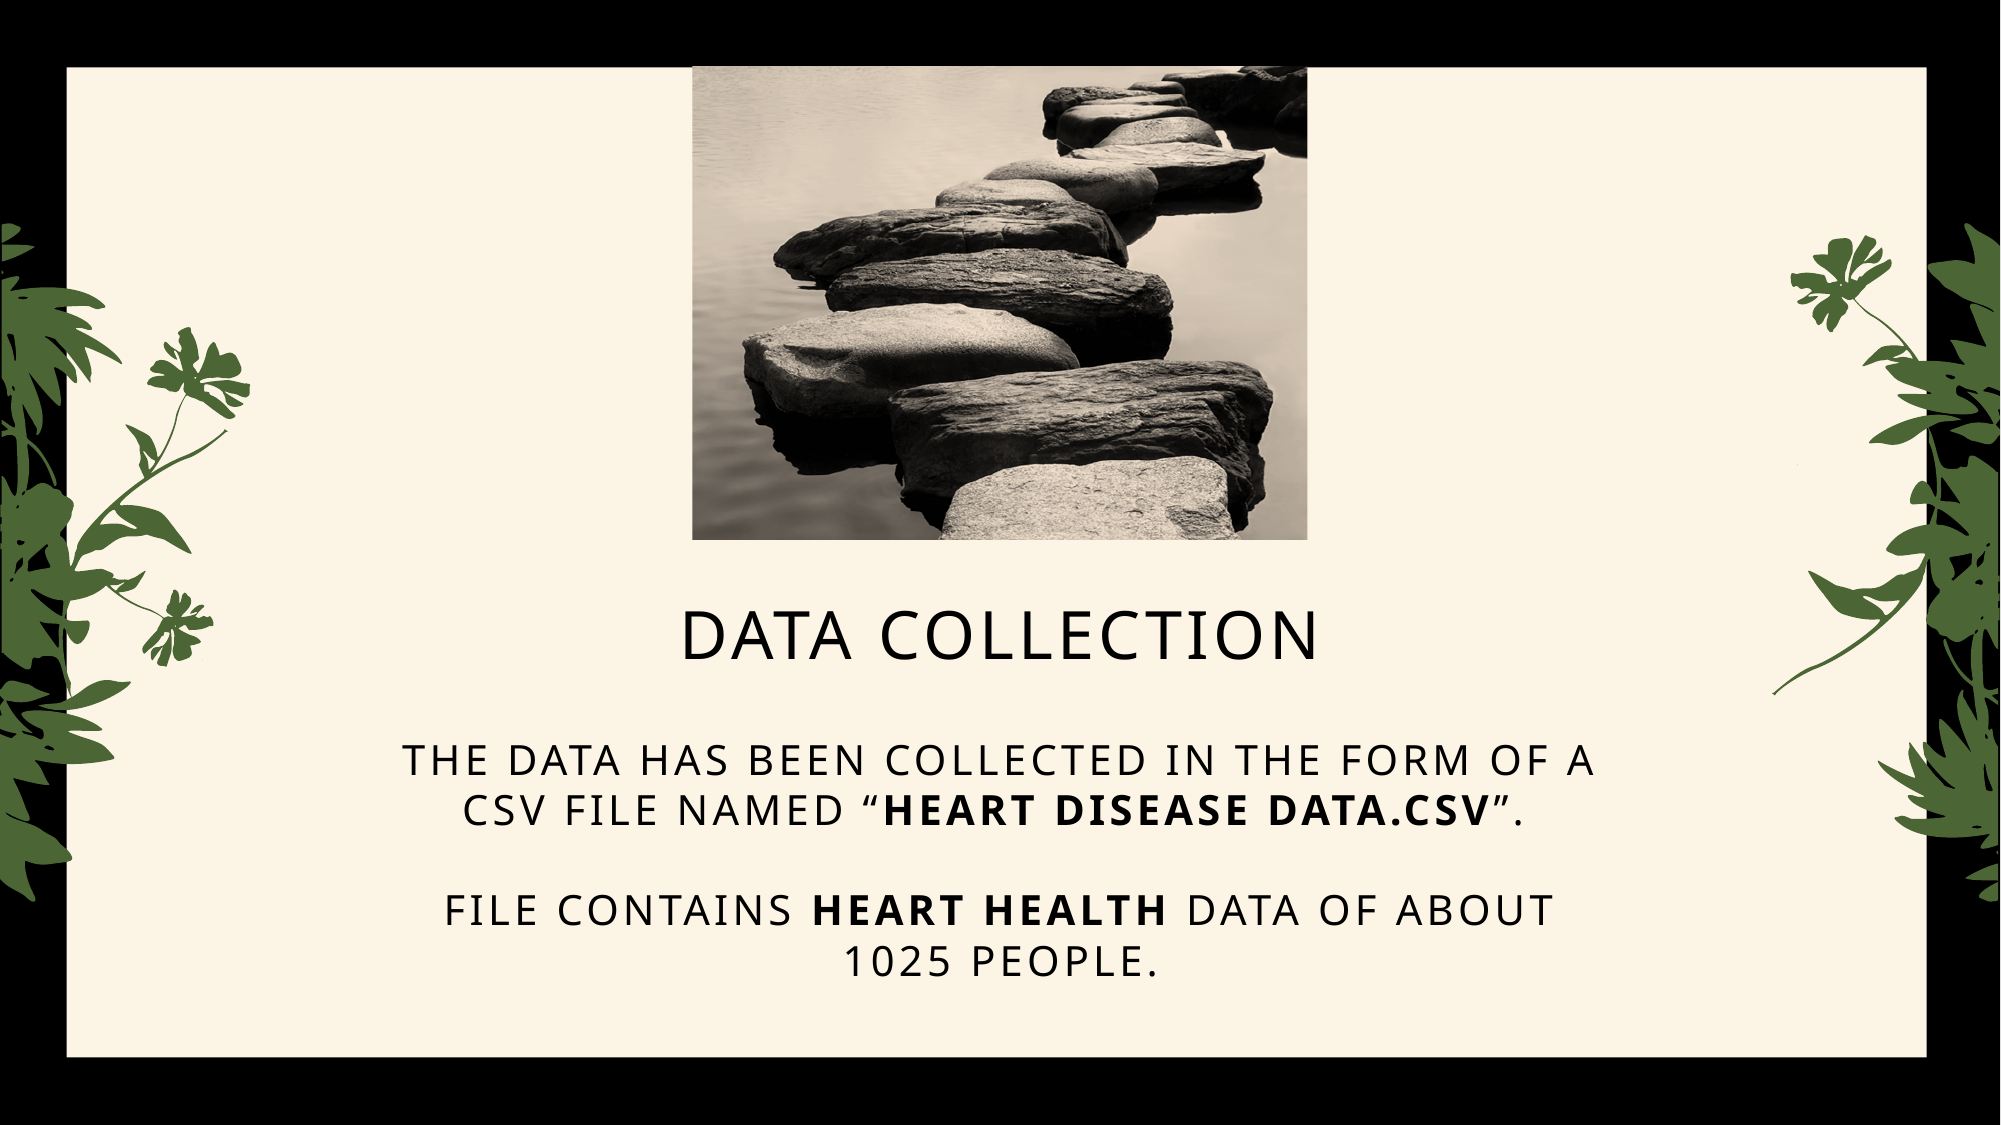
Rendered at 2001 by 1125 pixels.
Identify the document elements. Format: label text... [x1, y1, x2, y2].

picture [692, 66, 1308, 540]
subtitle The Data has been collected in the form of a csv file named “Heart Disease Data.csv”. File contains Heart Health data of about 1025 people. [400, 734, 1601, 990]
title Data Collection [370, 600, 1631, 675]
